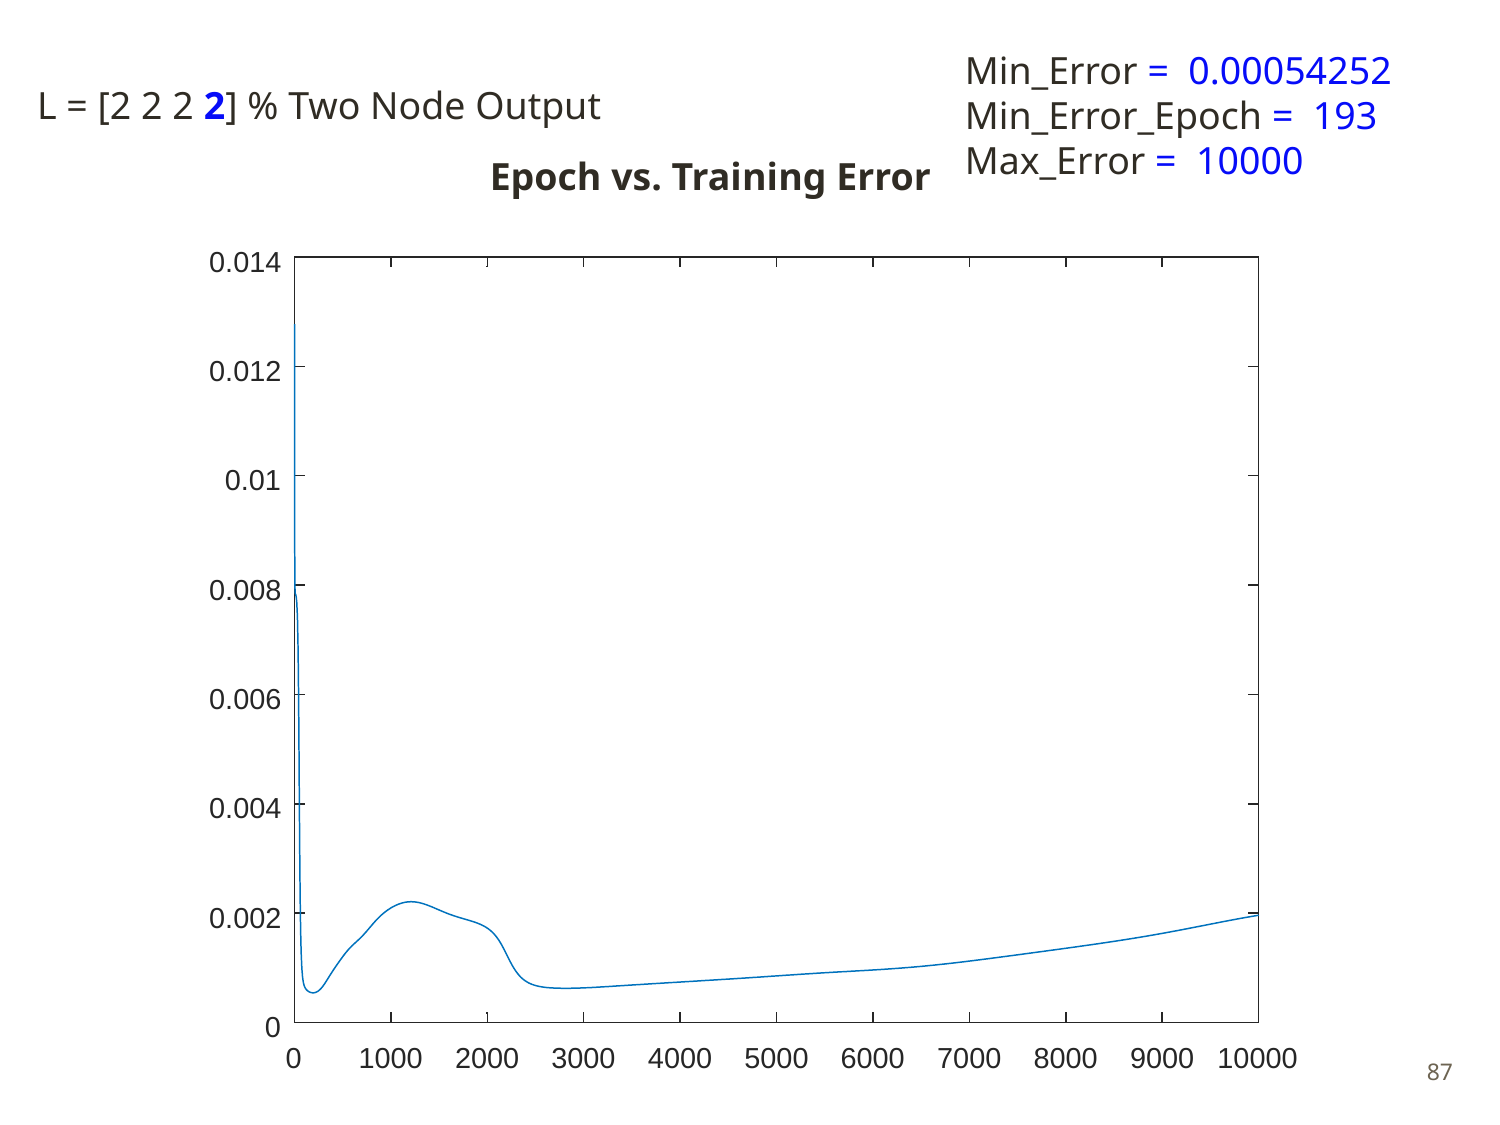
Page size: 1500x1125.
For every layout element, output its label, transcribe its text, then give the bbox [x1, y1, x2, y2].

text_box L = [2 2 2 2] % Two Node Output [22, 74, 754, 135]
picture [130, 186, 1376, 1125]
text_box Epoch vs. Training Error [474, 145, 950, 184]
text_box Min_Error = 0.00054252 Min_Error_Epoch = 193 Max_Error = 10000 [950, 39, 1438, 235]
slide_number 87 [1380, 1042, 1469, 1103]
